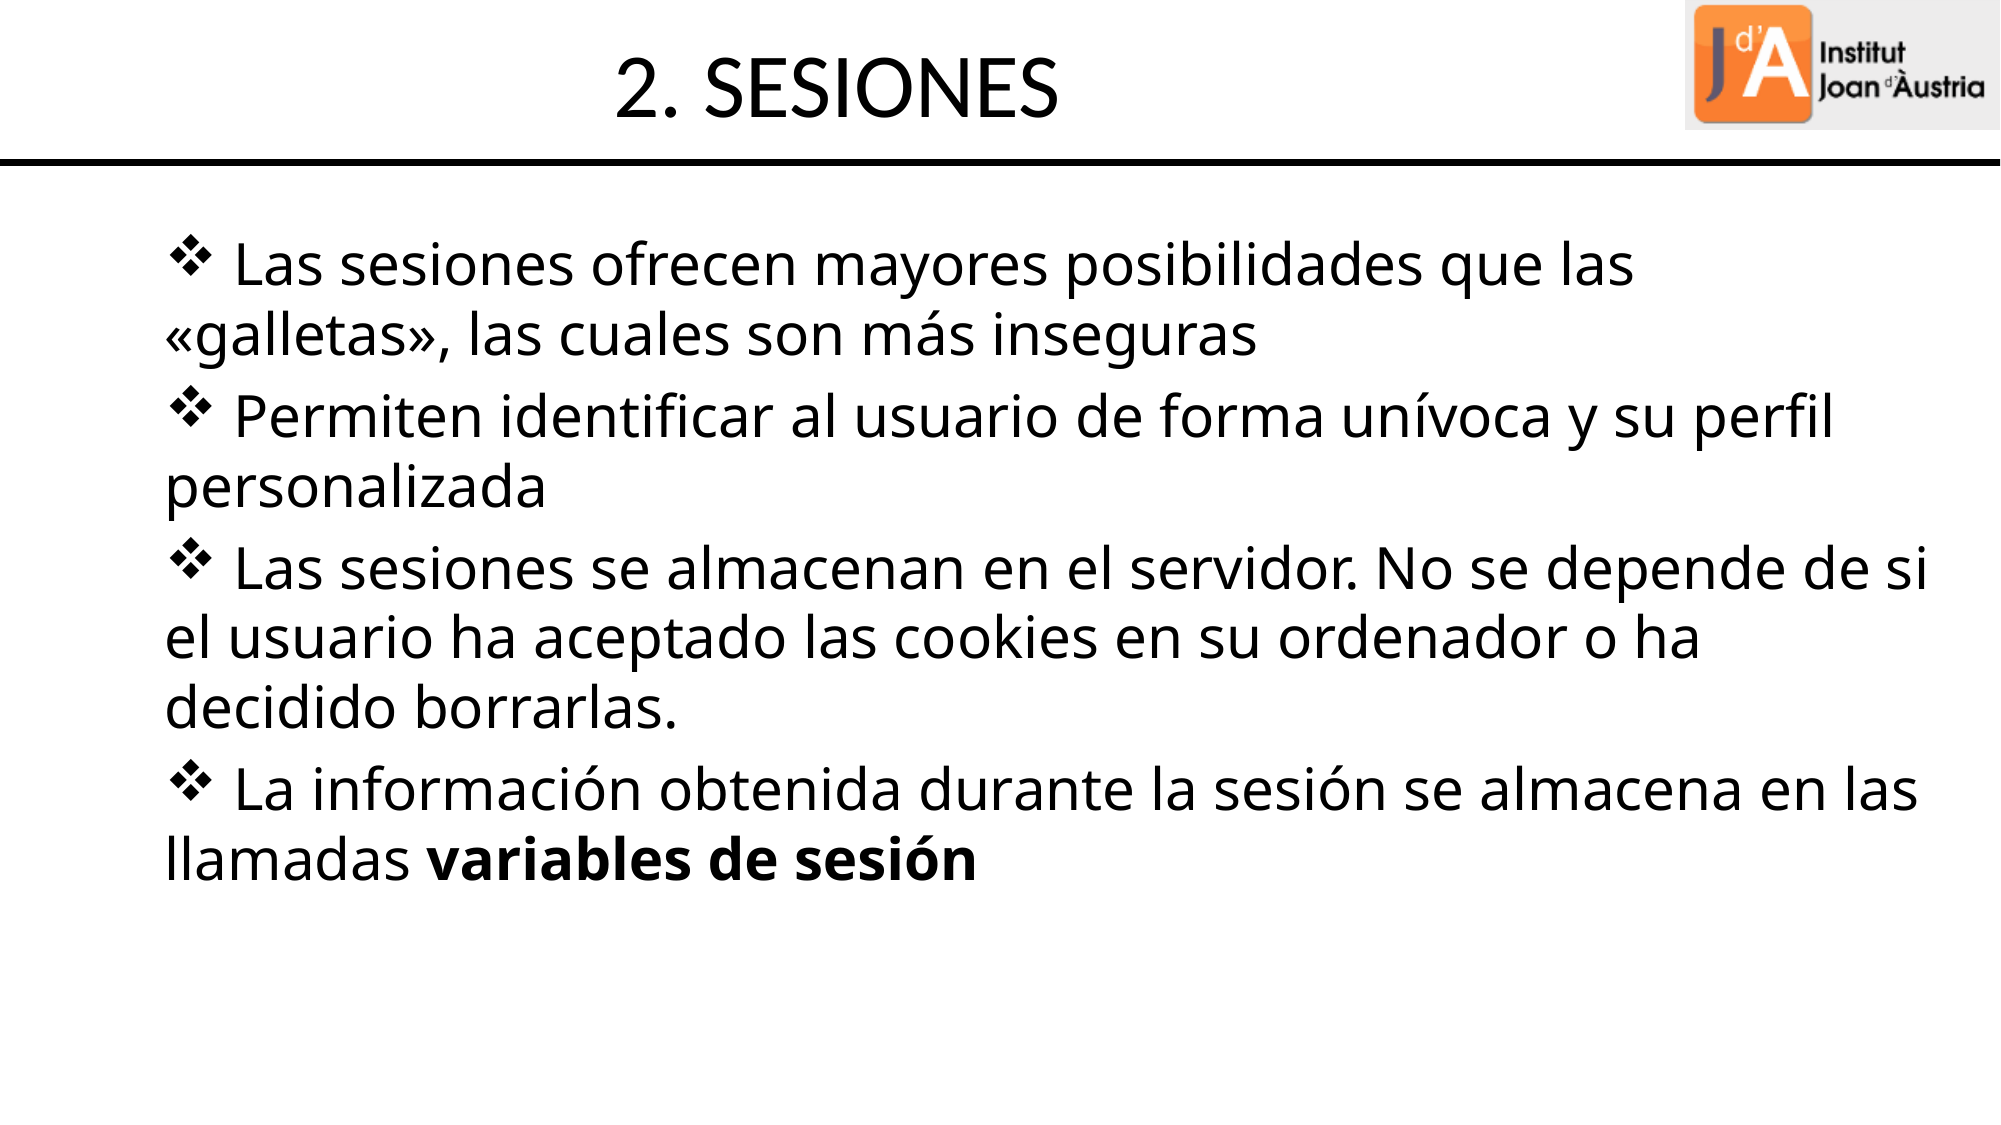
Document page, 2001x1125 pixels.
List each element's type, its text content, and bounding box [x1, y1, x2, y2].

text_box 2. SESIONES [0, 0, 1675, 146]
picture [1685, 0, 2000, 130]
text_box Las sesiones ofrecen mayores posibilidades que las «galletas», las cuales son más inseguras Permiten identificar al usuario de forma unívoca y su perfil personalizada Las sesiones se almacenan en el servidor. No se depende de si el usuario ha aceptado las cookies en su ordenador o ha decidido borrarlas. La información obtenida durante la sesión se almacena en las llamadas variables de sesión [149, 220, 1950, 900]
